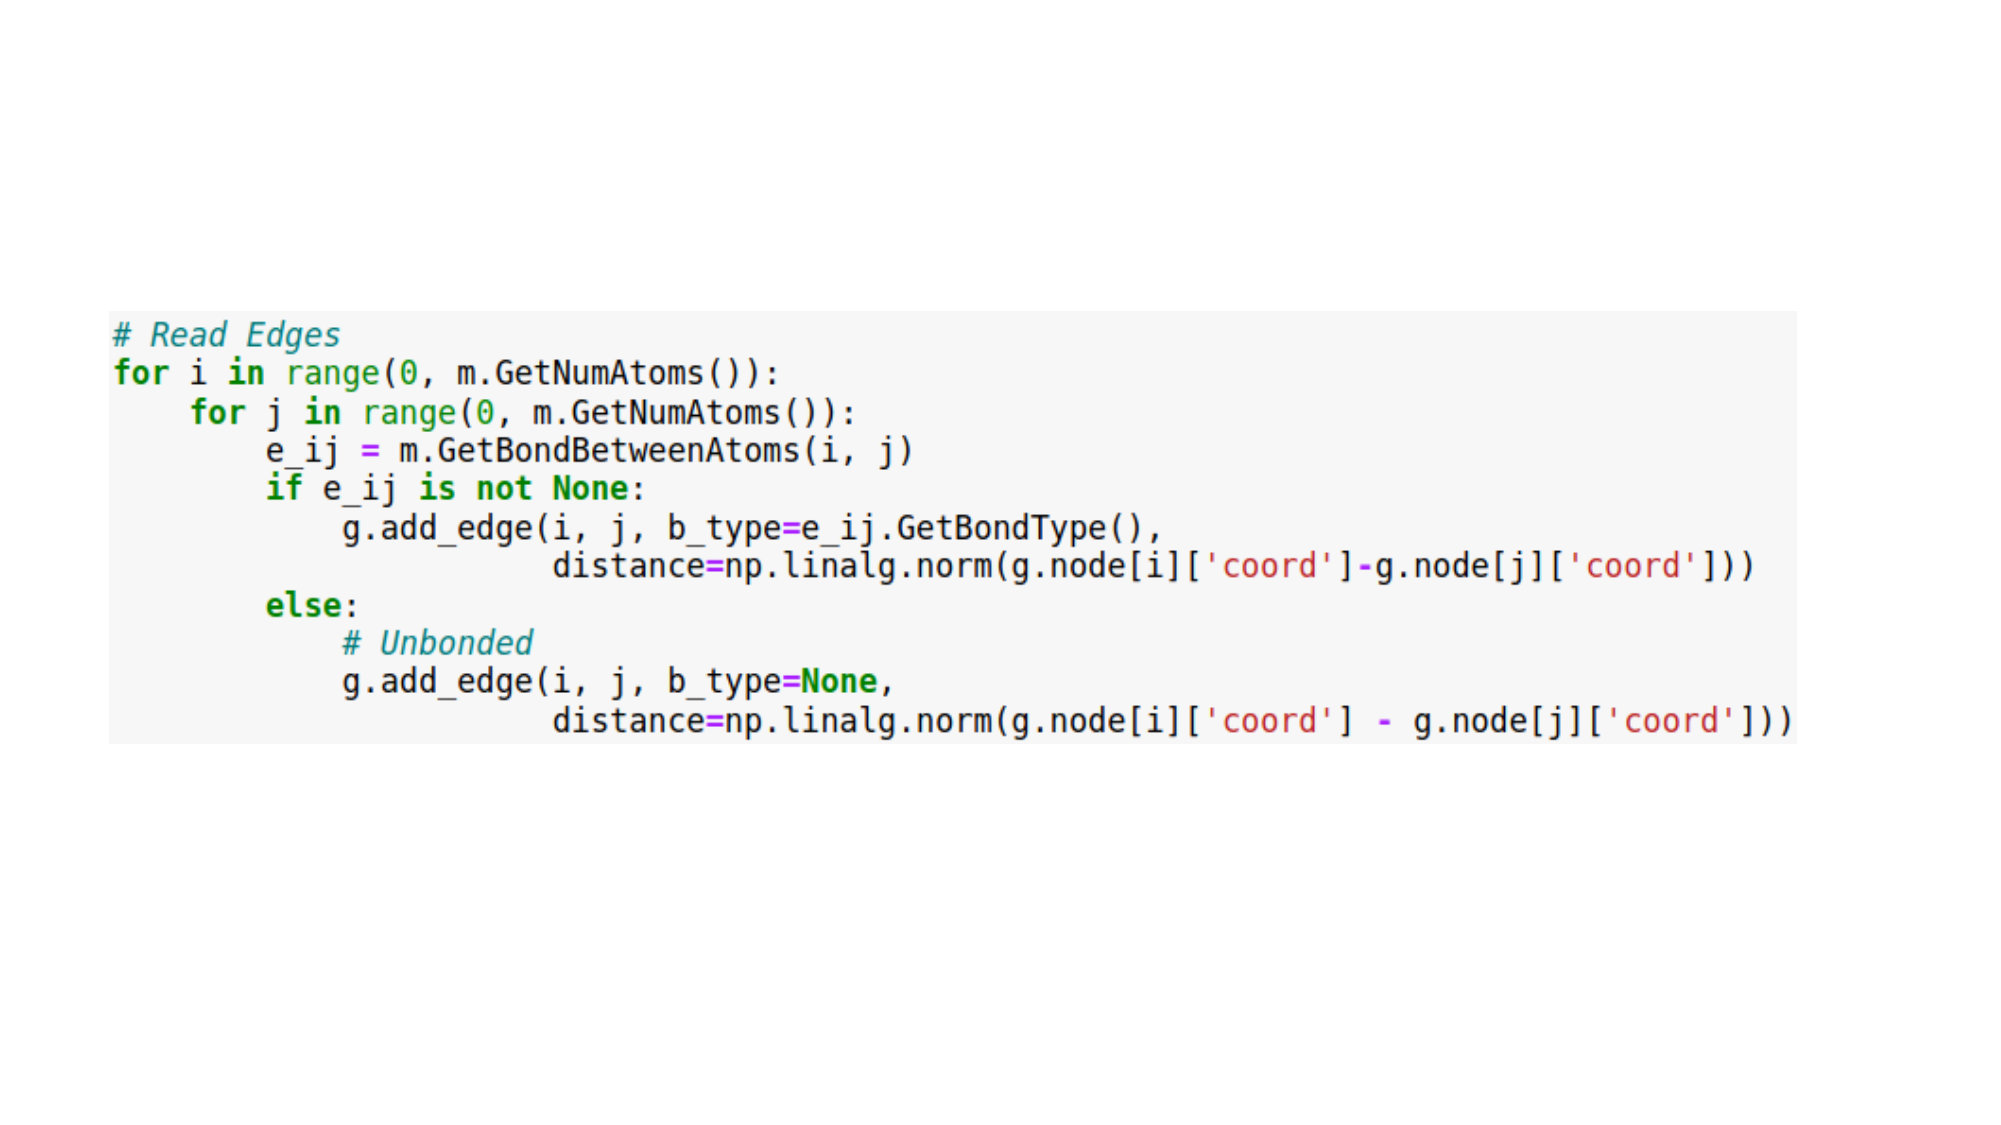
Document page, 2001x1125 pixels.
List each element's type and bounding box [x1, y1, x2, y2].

picture [108, 311, 1797, 744]
